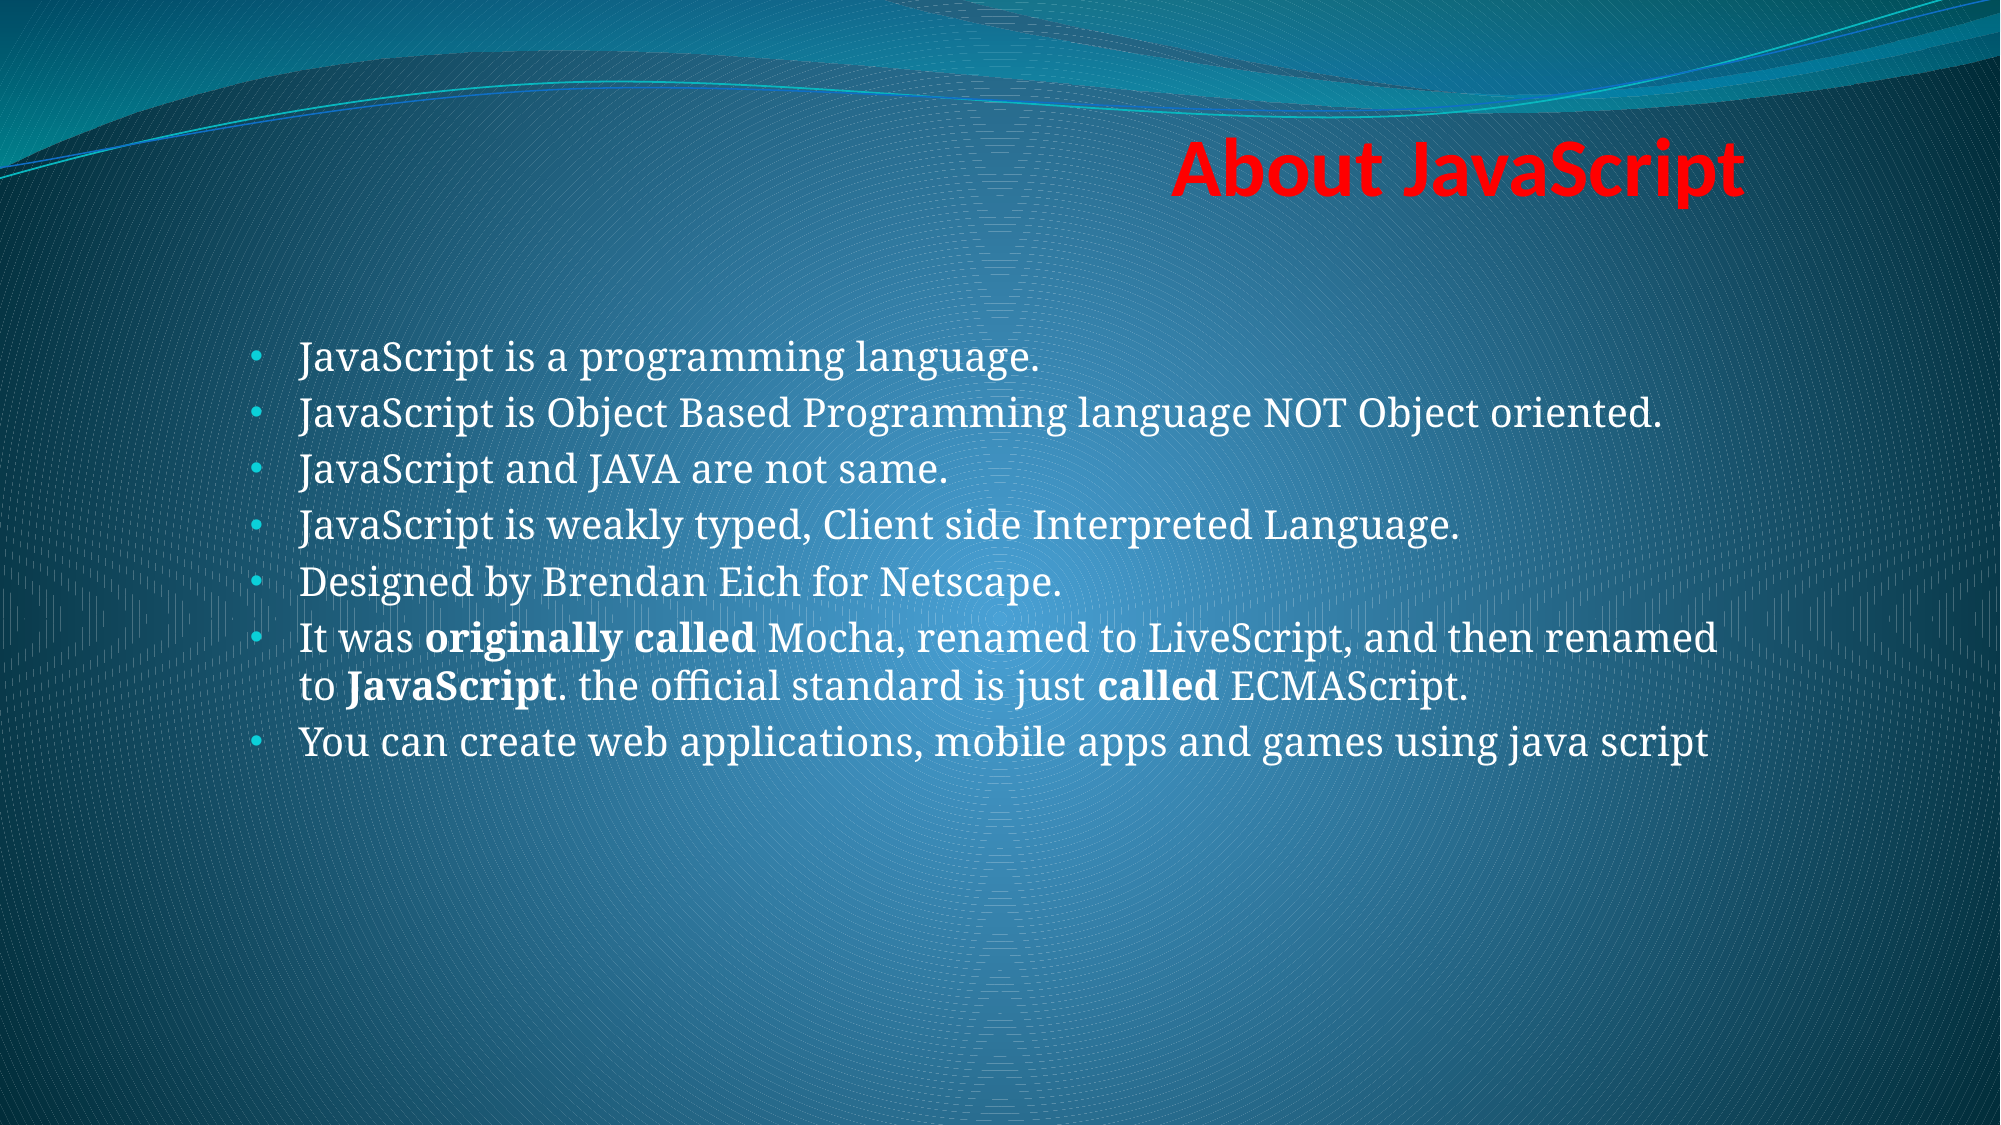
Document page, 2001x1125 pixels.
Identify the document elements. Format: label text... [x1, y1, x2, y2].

title About JavaScript [249, 98, 1750, 213]
subtitle JavaScript is a programming language. JavaScript is Object Based Programming language NOT Object oriented. JavaScript and JAVA are not same. JavaScript is weakly typed, Client side Interpreted Language. Designed by Brendan Eich for Netscape. It was originally called Mocha, renamed to LiveScript, and then renamed to JavaScript. the official standard is just called ECMAScript. You can create web applications, mobile apps and games using java script [249, 323, 1750, 926]
